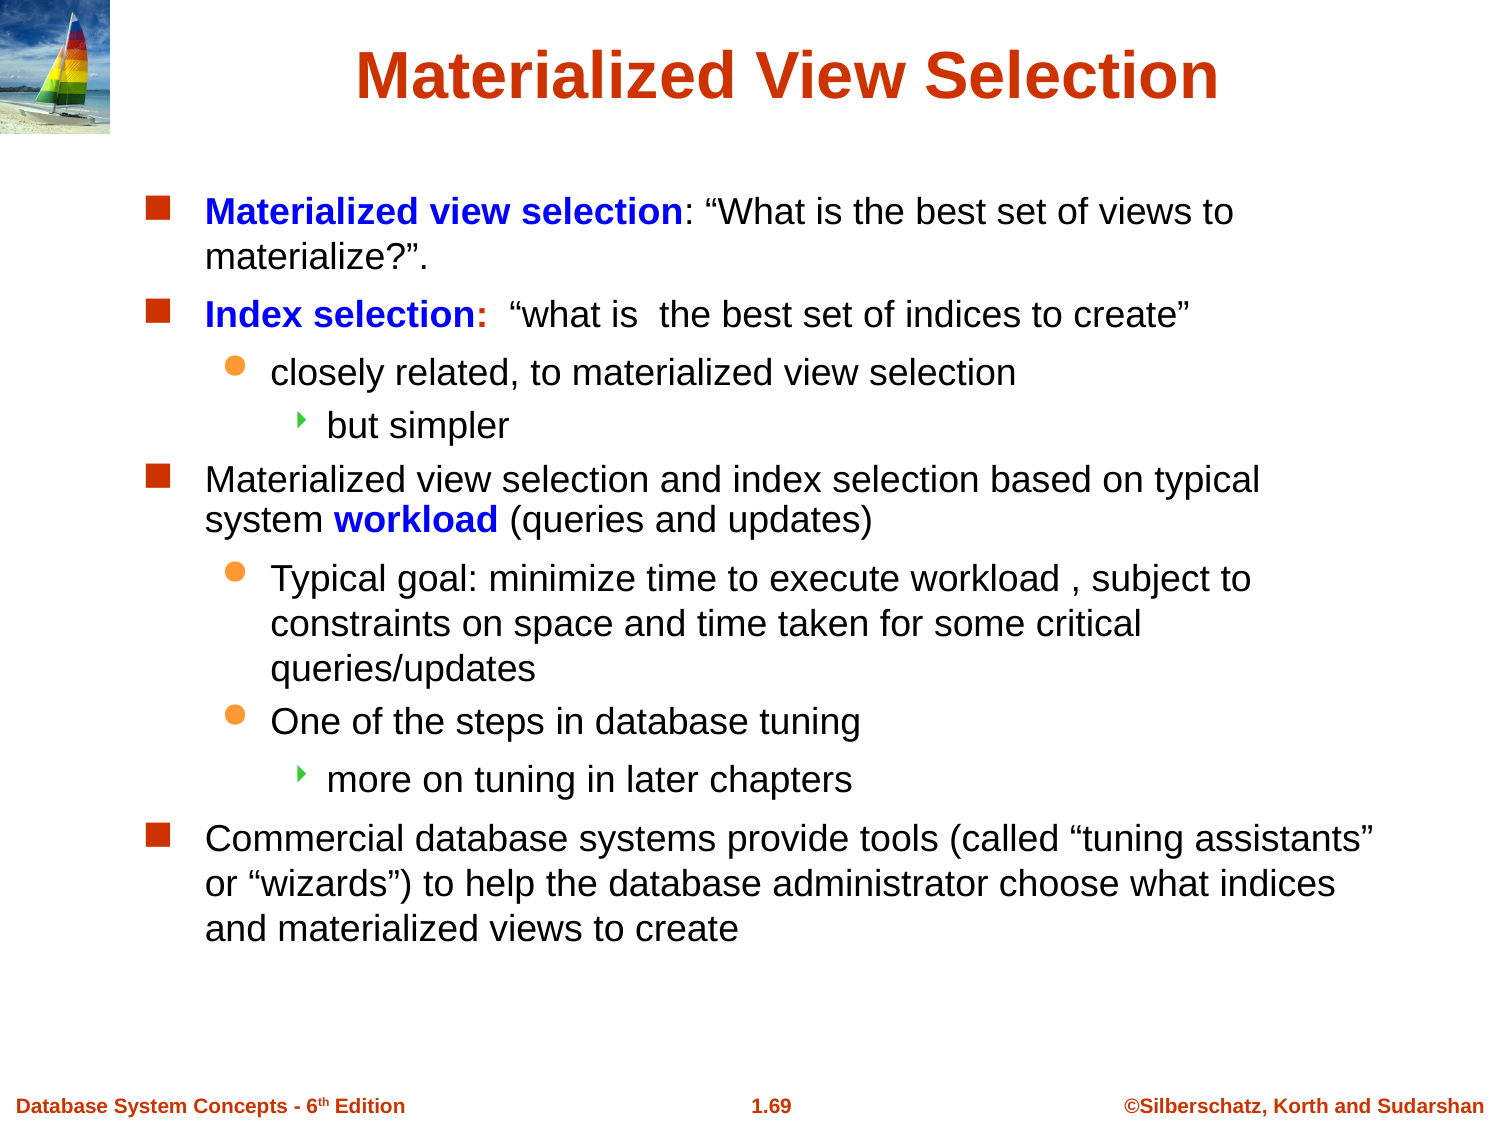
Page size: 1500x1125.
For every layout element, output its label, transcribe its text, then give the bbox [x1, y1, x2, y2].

picture [0, 0, 110, 134]
title Materialized View Selection [125, 18, 1452, 120]
list Materialized view selection: “What is the best set of views to materialize?”. Index selection: “what is the best set of indices to create” closely related, to materialized view selection but simpler Materialized view selection and index selection based on typical system workload (queries and updates) Typical goal: minimize time to execute workload , subject to constraints on space and time taken for some critical queries/updates One of the steps in database tuning more on tuning in later chapters Commercial database systems provide tools (called “tuning assistants” or “wizards”) to help the database administrator choose what indices and materialized views to create [133, 179, 1391, 984]
